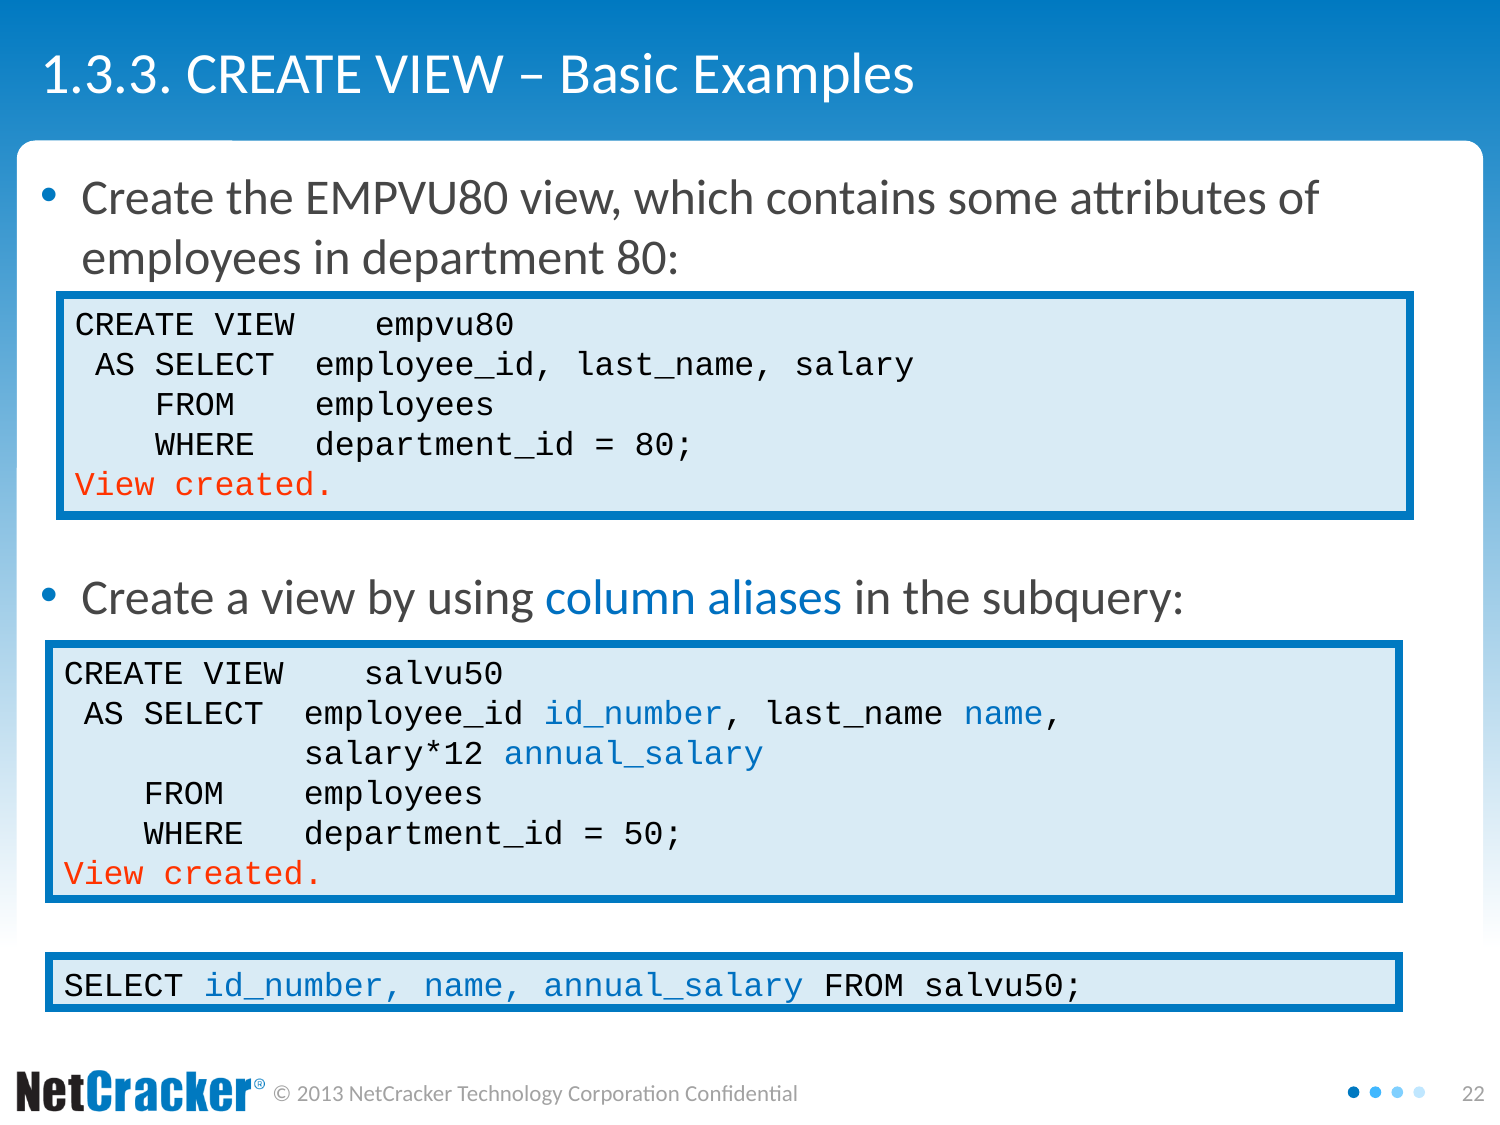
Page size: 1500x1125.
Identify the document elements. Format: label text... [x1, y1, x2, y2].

text_box CREATE VIEW empvu80 AS SELECT employee_id, last_name, salary FROM employees WHERE department_id = 80; View created. [60, 294, 1411, 516]
title 1.3.3. CREATE VIEW – Basic Examples [16, 0, 1483, 141]
text_box CREATE VIEW salvu50 AS SELECT employee_id id_number, last_name name, salary*12 annual_salary FROM employees WHERE department_id = 50; View created. [49, 643, 1400, 899]
list Create the EMPVU80 view, which contains some attributes of employees in department 80: Create a view by using column aliases in the subquery: [16, 140, 1482, 1043]
text_box SELECT id_number, name, annual_salary FROM salvu50; [49, 955, 1400, 1009]
picture [5, 1062, 272, 1122]
